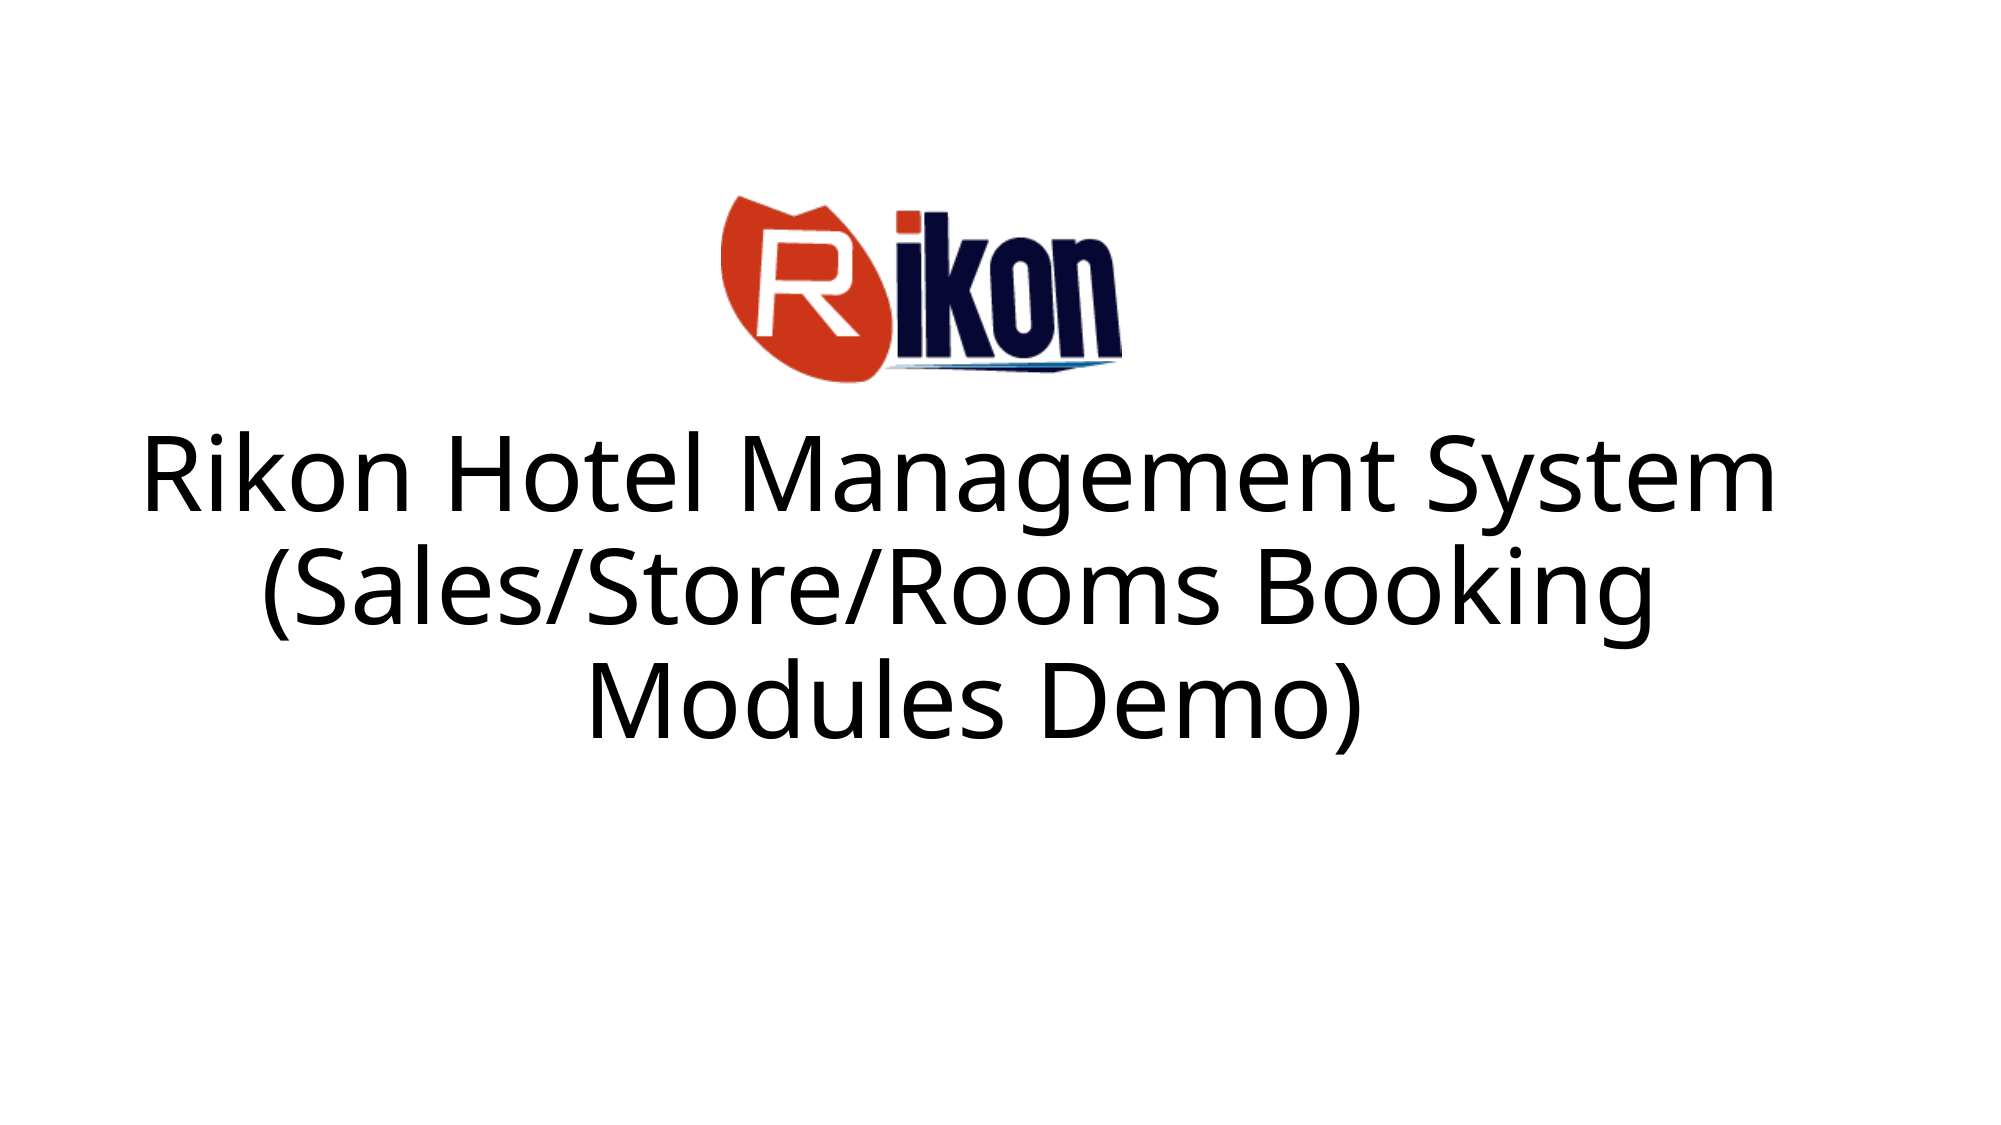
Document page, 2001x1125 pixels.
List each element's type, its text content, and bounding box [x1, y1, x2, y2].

title Rikon Hotel Management System (Sales/Store/Rooms Booking Modules Demo) [50, 408, 1870, 769]
picture [721, 89, 1122, 491]
